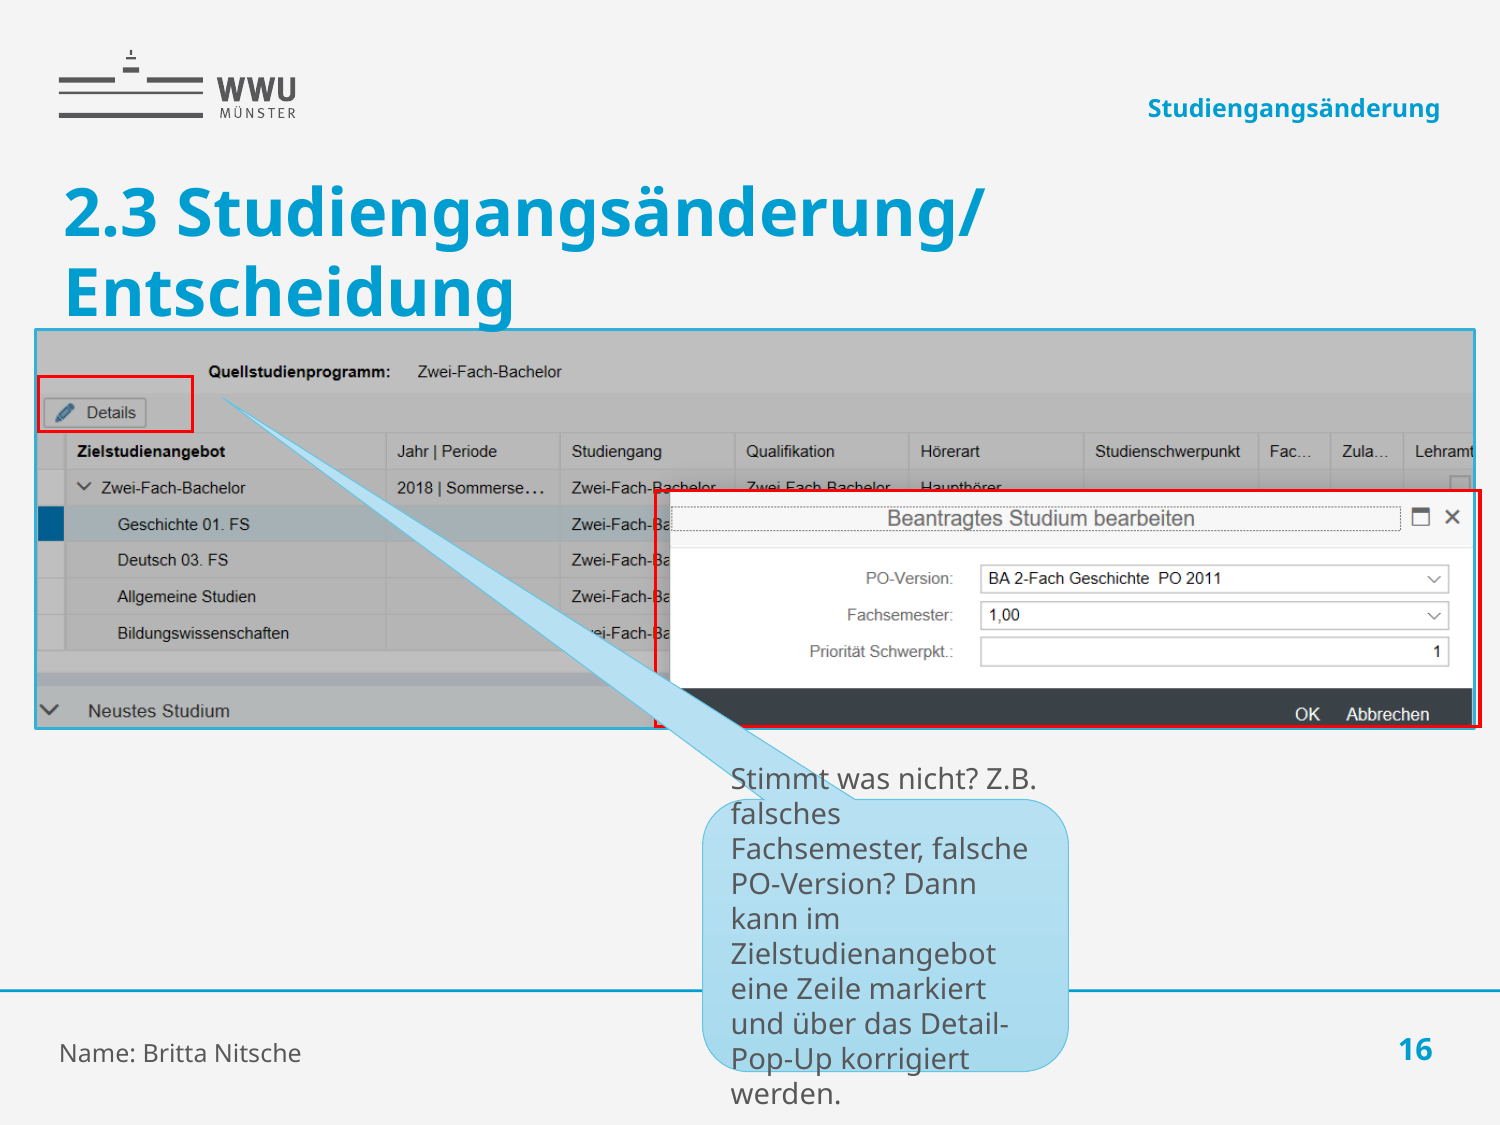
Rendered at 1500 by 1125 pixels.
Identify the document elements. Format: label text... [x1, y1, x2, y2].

text_box [744, 490, 1481, 728]
text_box [29, 376, 36, 471]
slide_number Studiengangsänderung [590, 63, 1442, 123]
text_box Stimmt was nicht? Z.B. falsches Fachsemester, falsche PO-Version? Dann kann im Zielstudienangebot eine Zeile markiert und über das Detail- Pop-Up korrigiert werden. [665, 727, 1069, 1073]
slide_number 16 [1322, 1012, 1441, 1072]
picture [36, 330, 1473, 727]
footer Name: Britta Nitsche [59, 1012, 738, 1072]
title 2.3 Studiengangsänderung/ Entscheidung [63, 169, 1446, 264]
